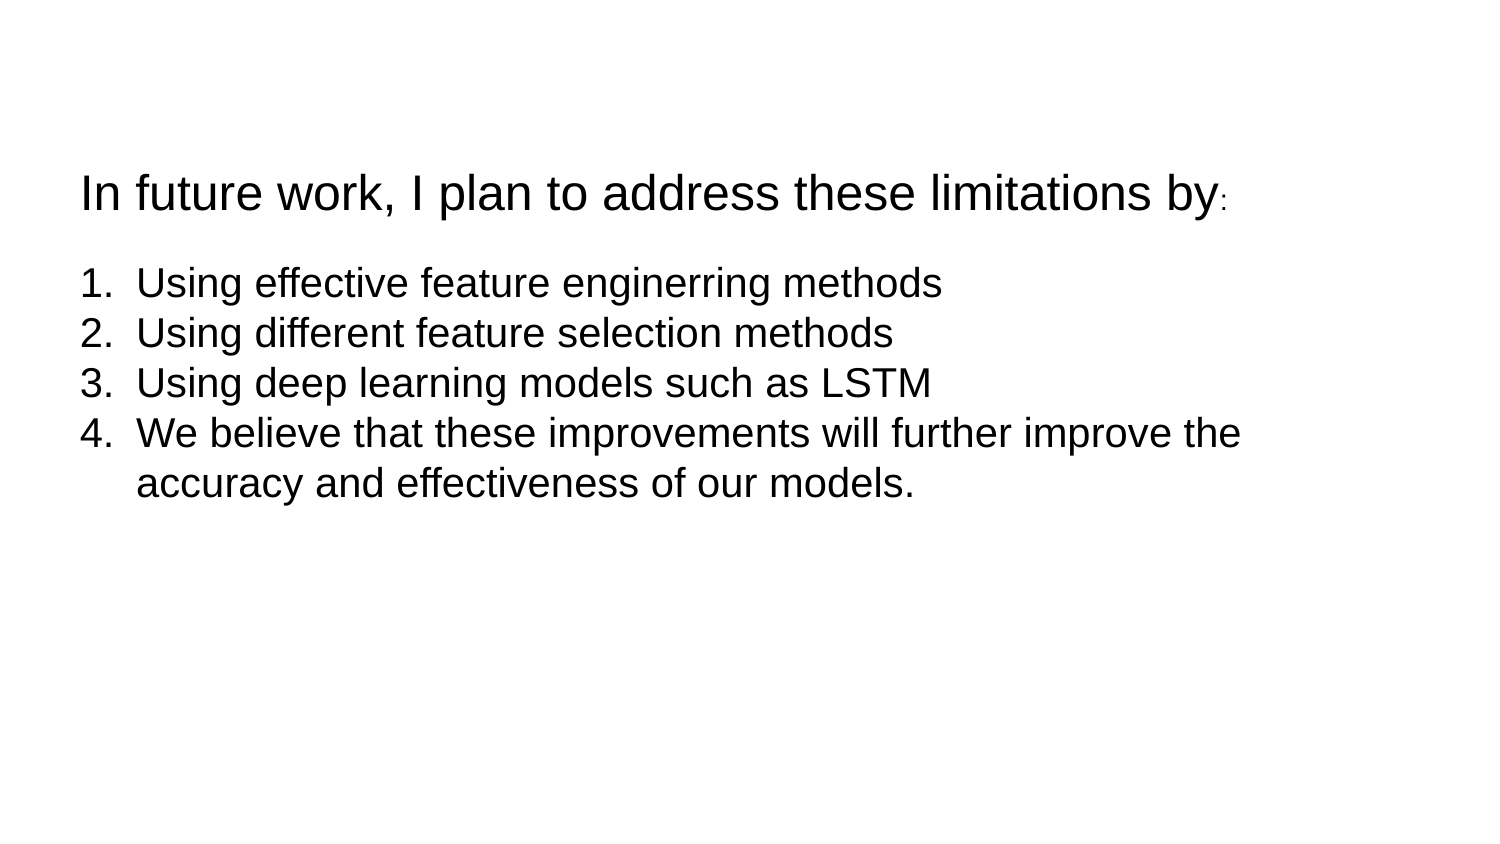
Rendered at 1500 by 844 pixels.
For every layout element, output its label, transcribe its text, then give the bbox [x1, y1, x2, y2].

text_box In future work, I plan to address these limitations by: Using effective feature enginerring methods Using different feature selection methods Using deep learning models such as LSTM We believe that these improvements will further improve the accuracy and effectiveness of our models. [65, 153, 1306, 643]
